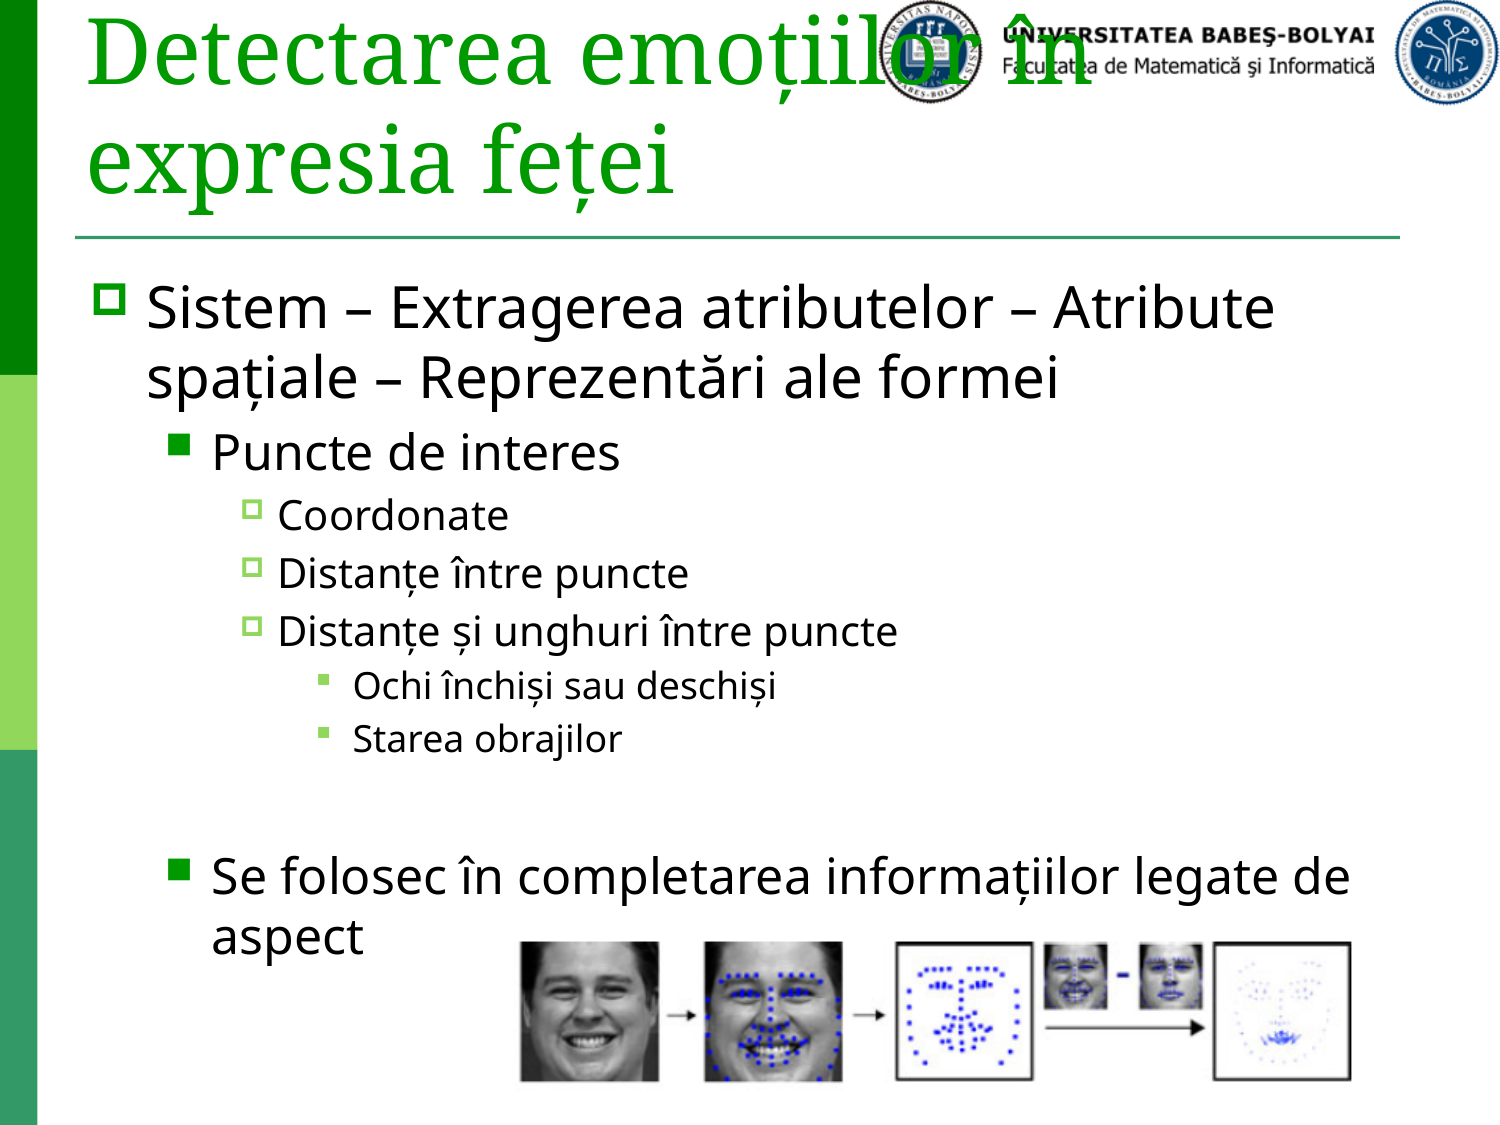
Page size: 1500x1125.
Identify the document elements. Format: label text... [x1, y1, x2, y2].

picture [878, 0, 1500, 106]
title Detectarea emoțiilor în expresia feței [70, 82, 1483, 220]
list Sistem – Extragerea atributelor – Atribute spațiale – Reprezentări ale formei Puncte de interes Coordonate Distanțe între puncte Distanțe și unghuri între puncte Ochi închiși sau deschiși Starea obrajilor Se folosec în completarea informațiilor legate de aspect [75, 262, 1483, 1094]
picture [513, 934, 1361, 1092]
